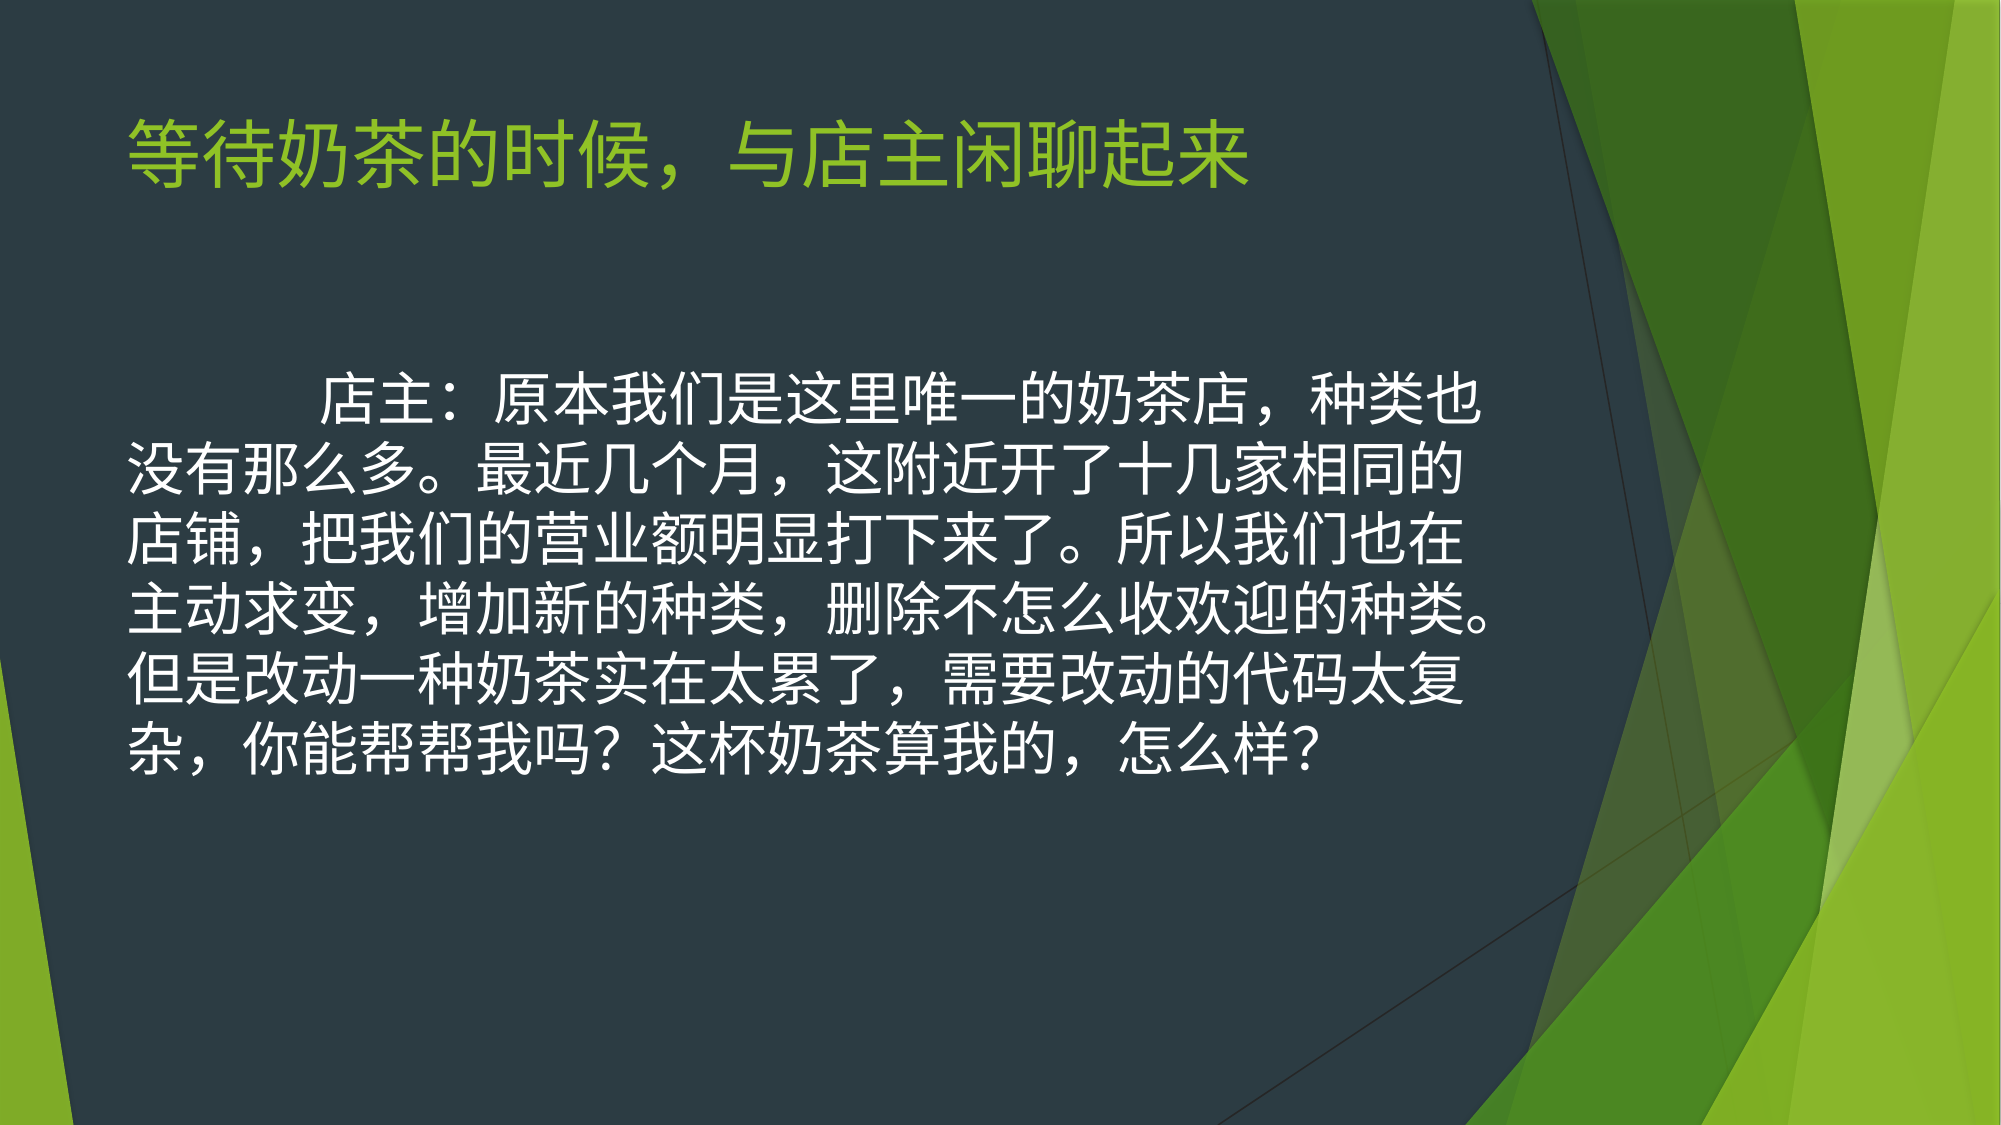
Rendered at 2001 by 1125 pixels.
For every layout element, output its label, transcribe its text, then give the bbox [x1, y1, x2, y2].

list 店主：原本我们是这里唯一的奶茶店，种类也没有那么多。最近几个月，这附近开了十几家相同的店铺，把我们的营业额明显打下来了。所以我们也在主动求变，增加新的种类，删除不怎么收欢迎的种类。但是改动一种奶茶实在太累了，需要改动的代码太复杂，你能帮帮我吗？这杯奶茶算我的，怎么样？ [111, 354, 1522, 992]
title 等待奶茶的时候，与店主闲聊起来 [111, 99, 1522, 317]
